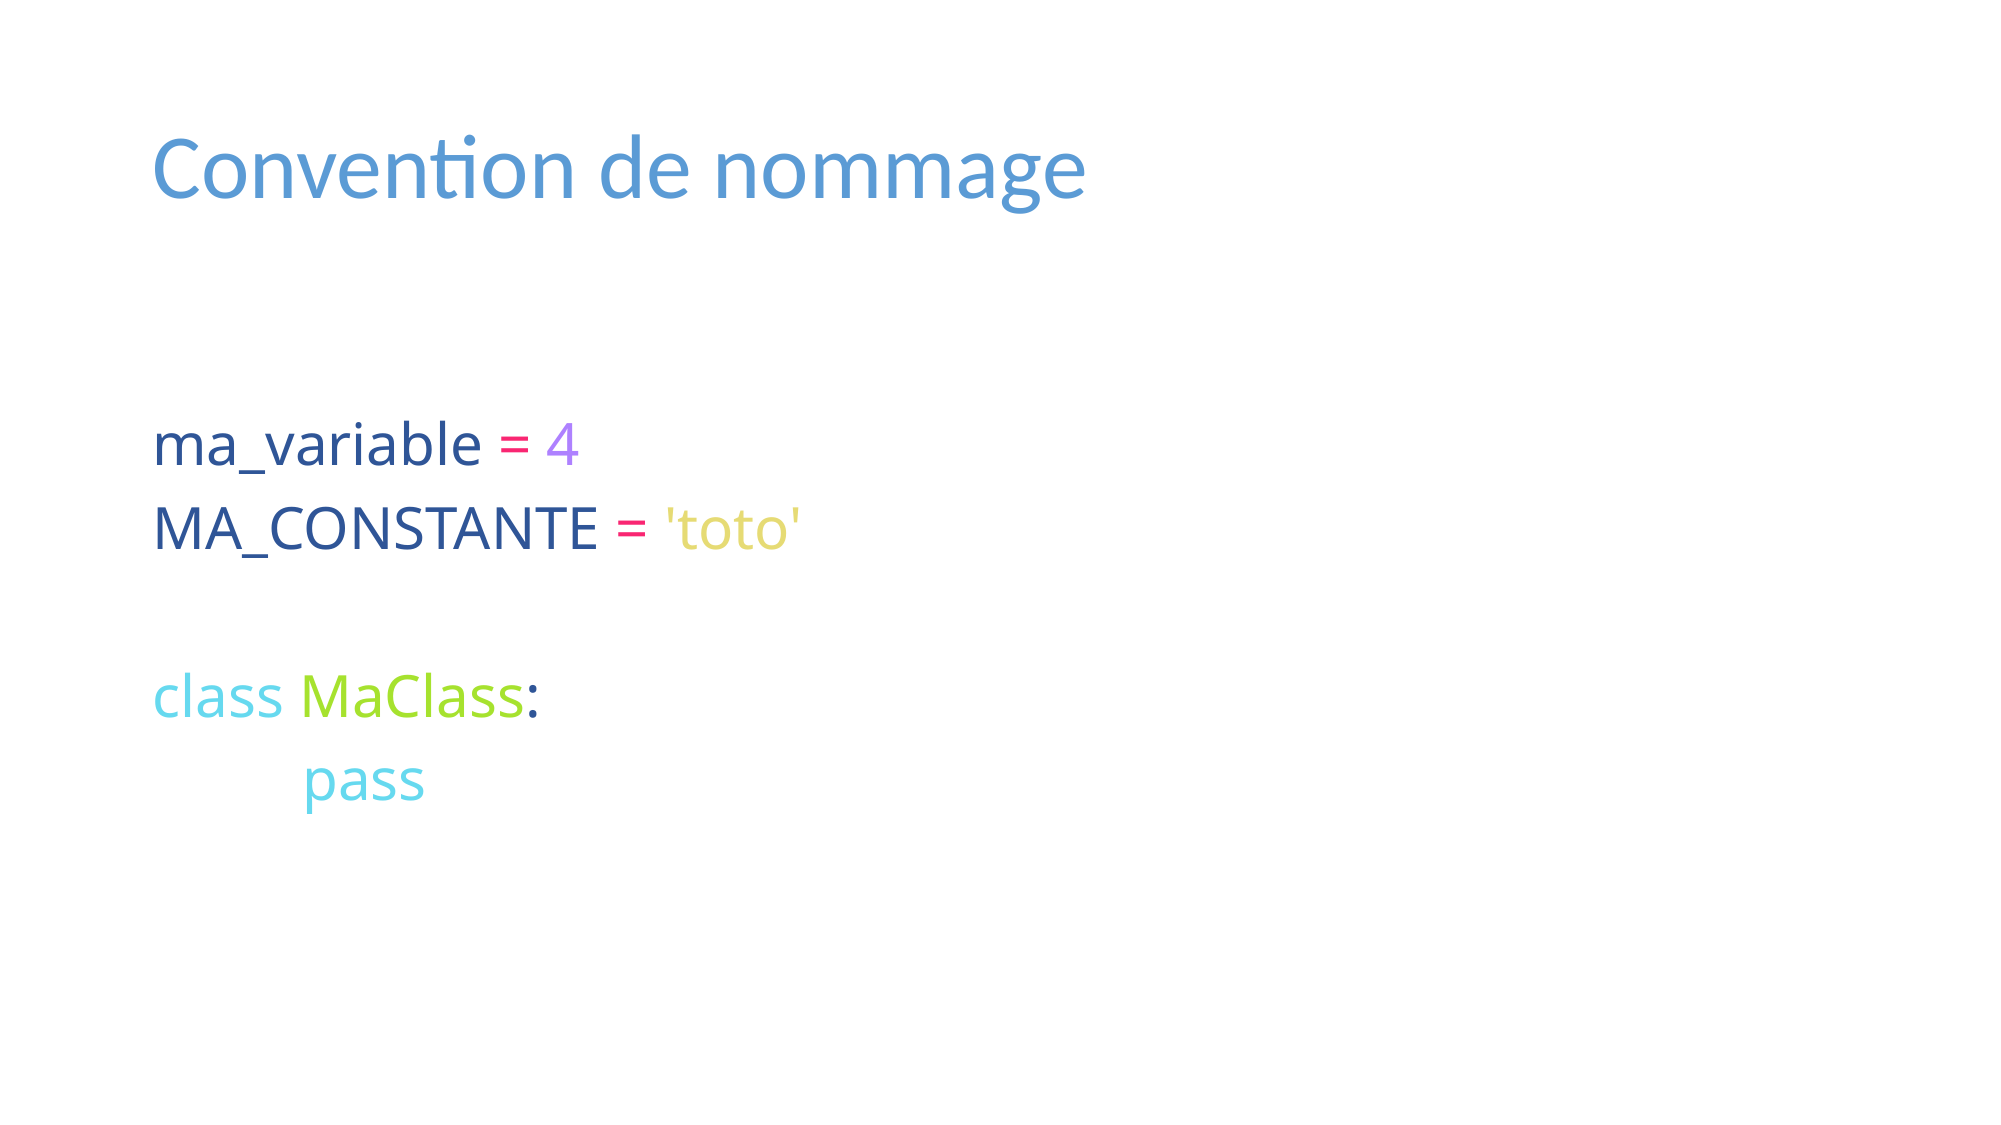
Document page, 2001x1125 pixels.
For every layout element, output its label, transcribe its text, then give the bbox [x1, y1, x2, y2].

title Convention de nommage [137, 59, 1863, 278]
list ma_variable = 4 MA_CONSTANTE = 'toto' class MaClass: pass [137, 299, 1863, 1014]
